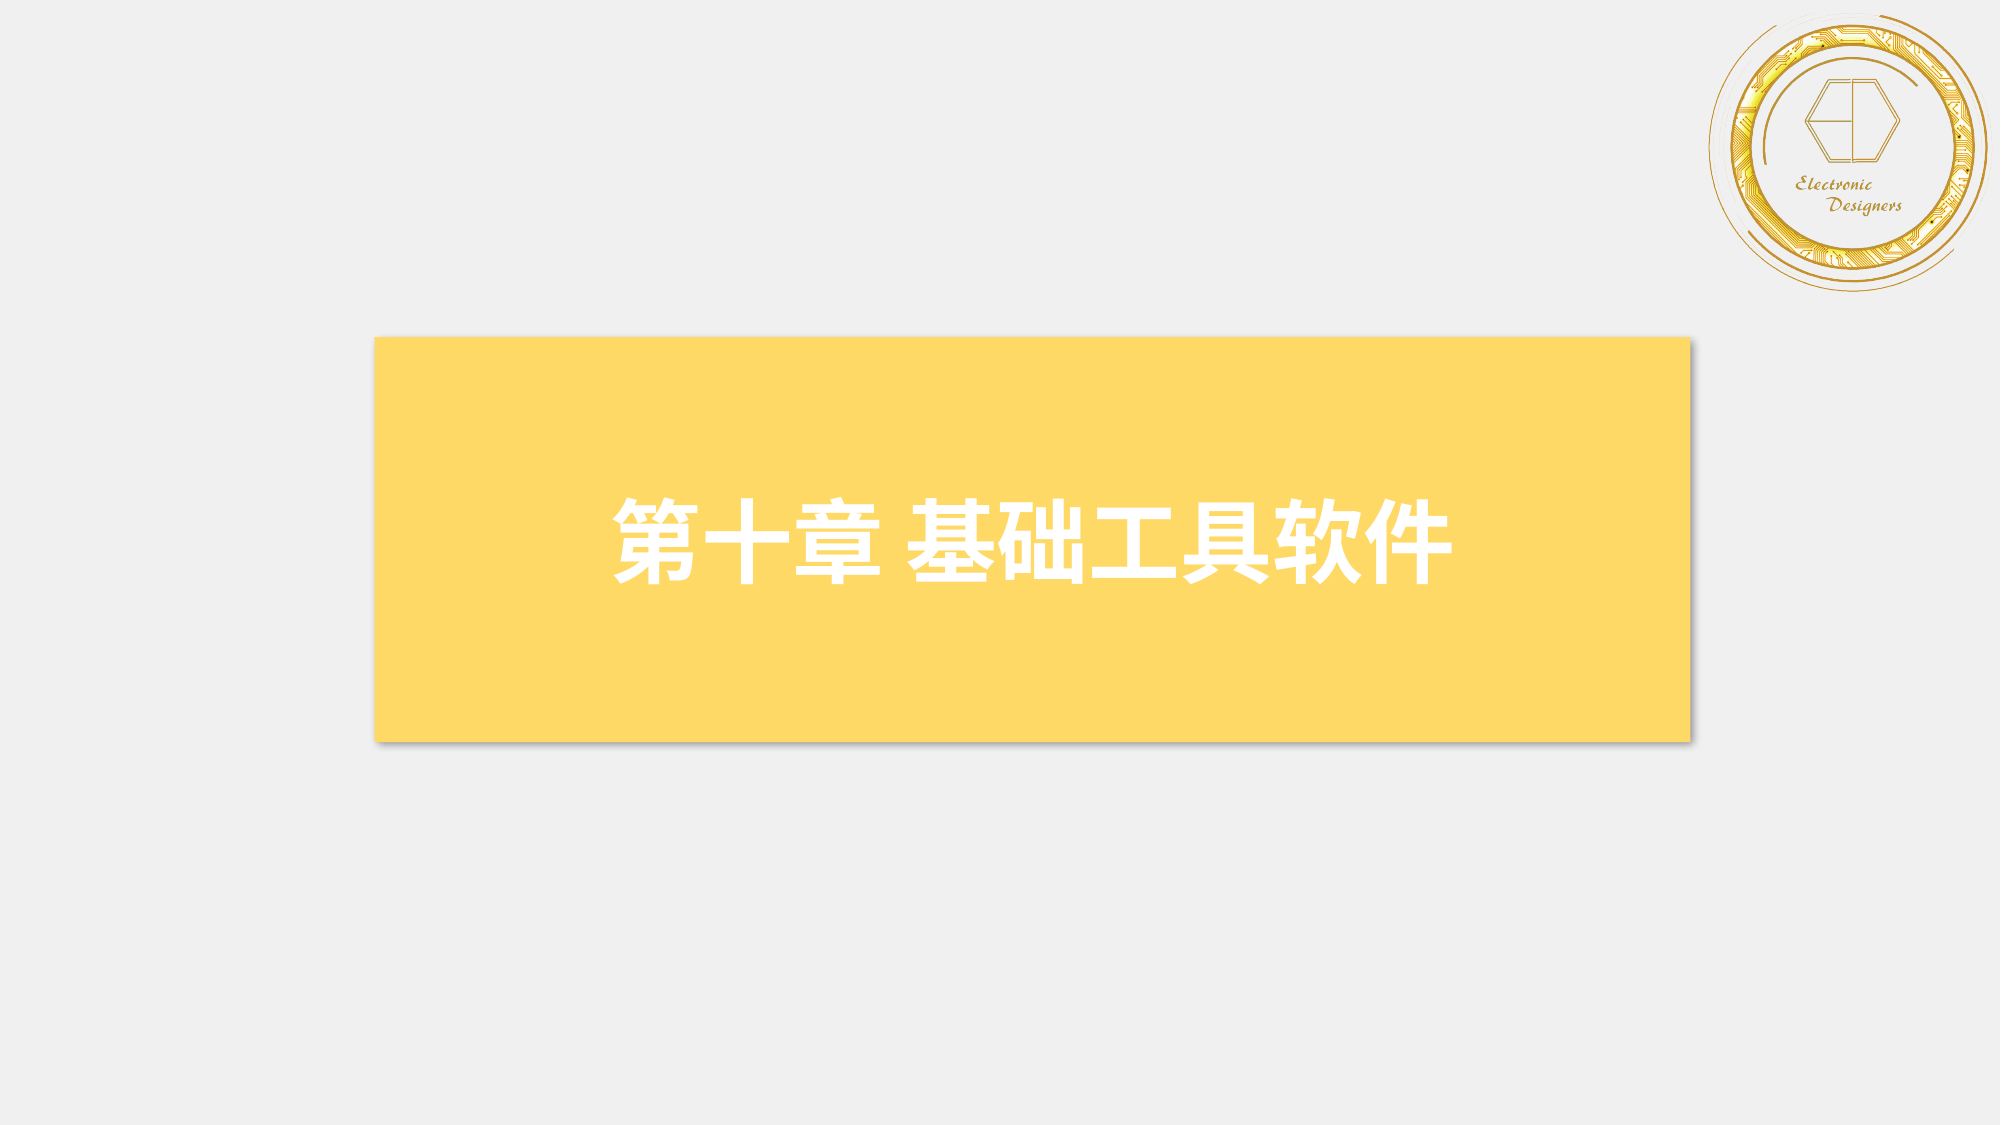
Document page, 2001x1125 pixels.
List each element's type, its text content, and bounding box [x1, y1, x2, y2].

picture [1705, 0, 2000, 295]
text_box 第十章 基础工具软件 [374, 336, 1691, 743]
